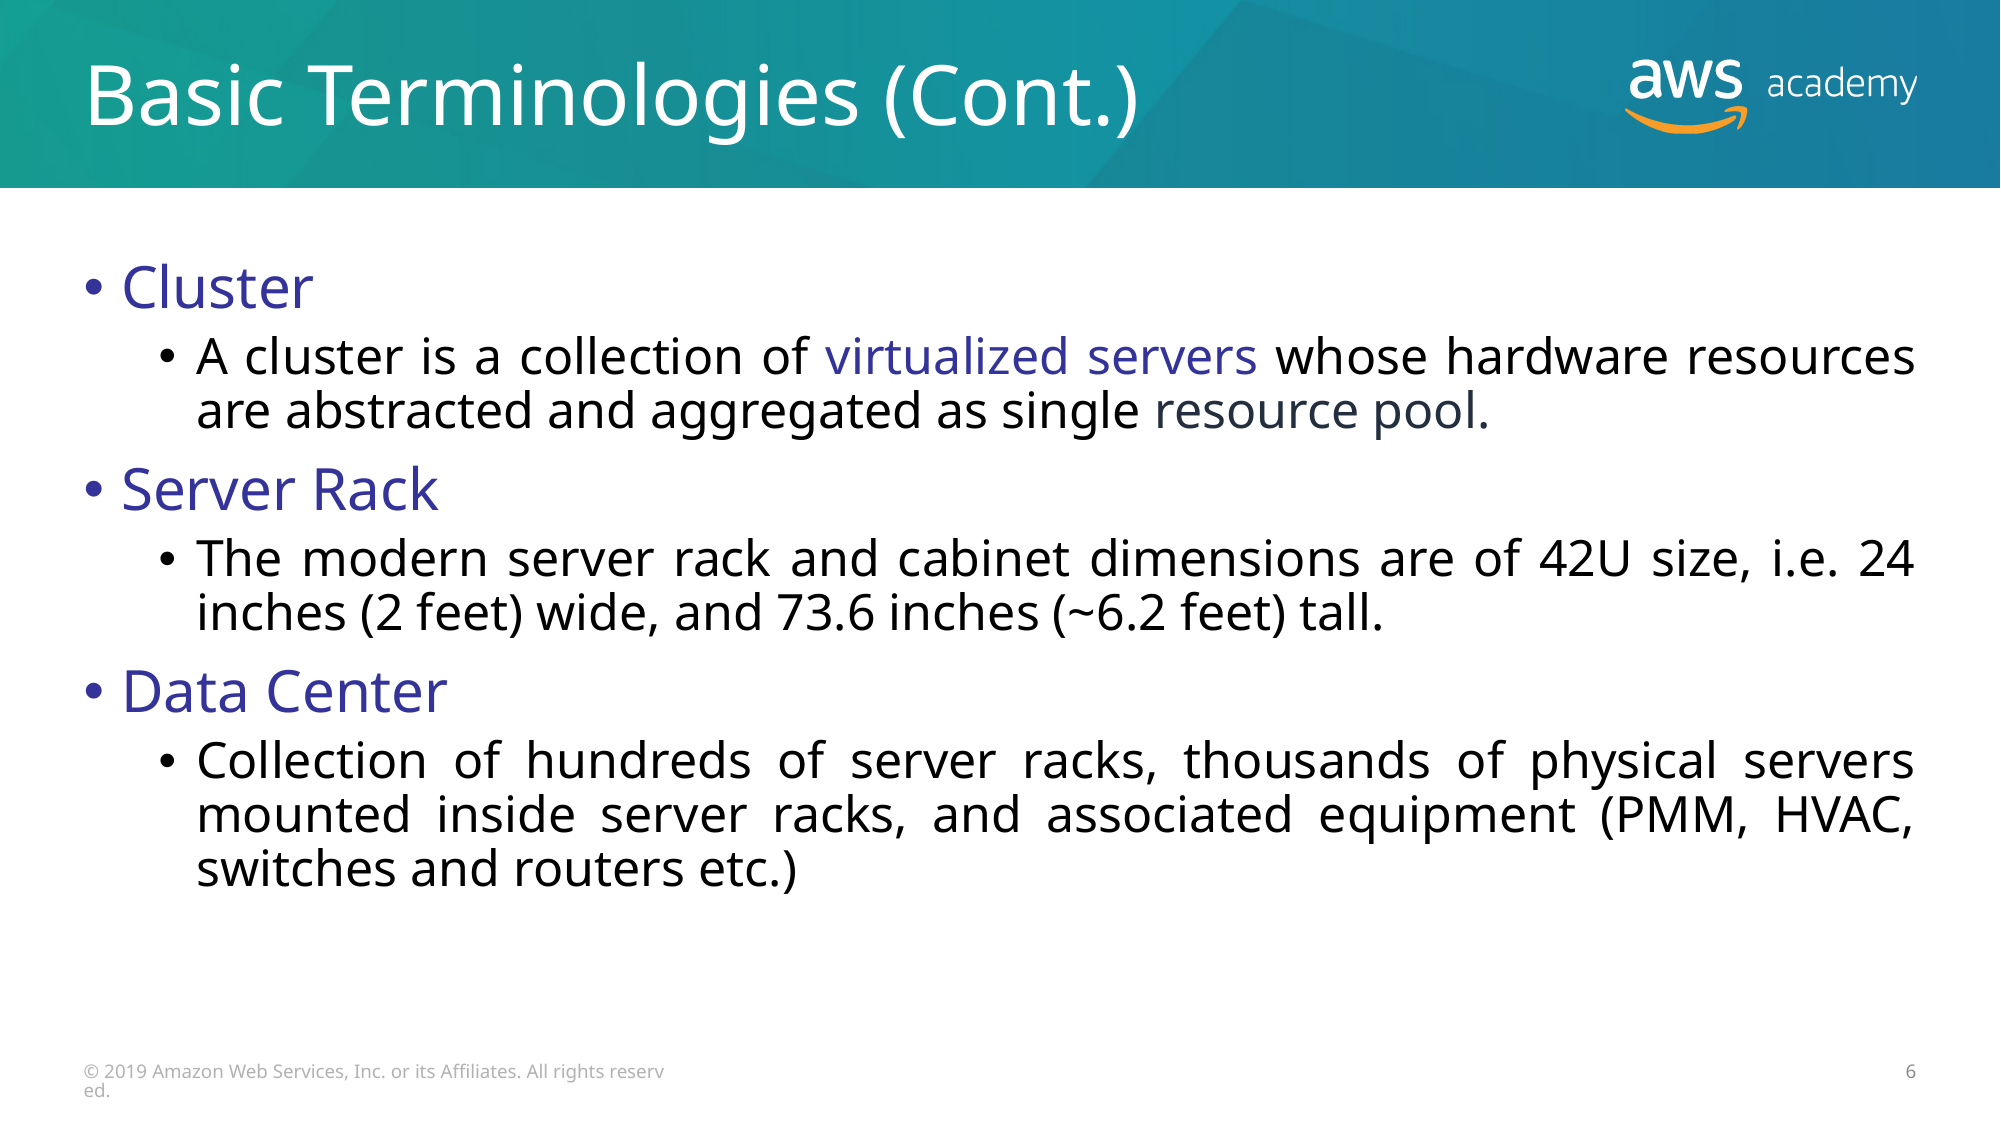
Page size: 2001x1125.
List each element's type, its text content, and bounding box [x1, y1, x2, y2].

picture [0, 0, 2000, 188]
title Basic Terminologies (Cont.) [68, 59, 1551, 138]
footer © 2019 Amazon Web Services, Inc. or its Affiliates. All rights reserved. [68, 1042, 682, 1103]
list Cluster A cluster is a collection of virtualized servers whose hardware resources are abstracted and aggregated as single resource pool. Server Rack The modern server rack and cabinet dimensions are of 42U size, i.e. 24 inches (2 feet) wide, and 73.6 inches (~6.2 feet) tall. Data Center Collection of hundreds of server racks, thousands of physical servers mounted inside server racks, and associated equipment (PMM, HVAC, switches and routers etc.) [68, 250, 1932, 1014]
slide_number 6 [1481, 1042, 1932, 1103]
